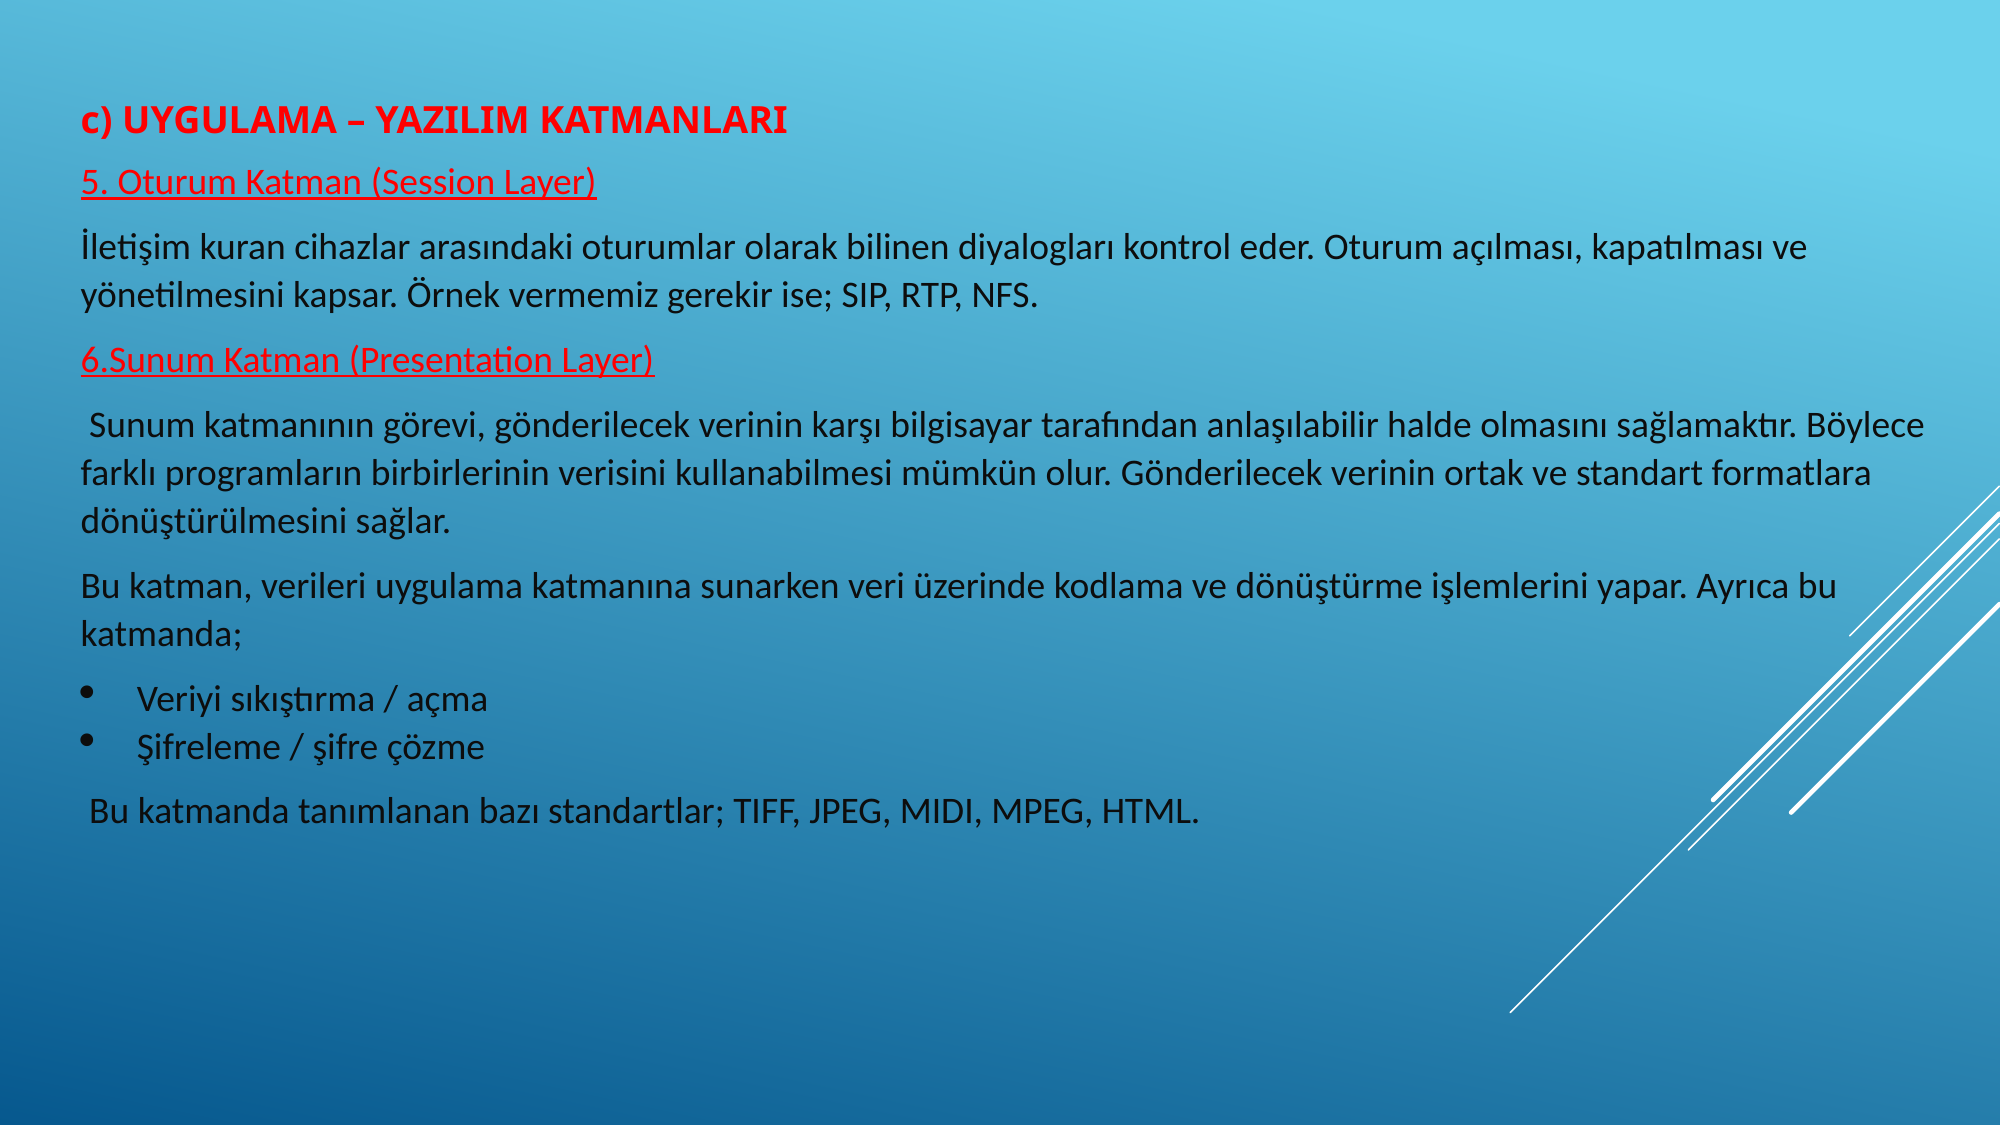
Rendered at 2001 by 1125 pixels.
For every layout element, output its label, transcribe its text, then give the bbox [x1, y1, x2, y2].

text_box c) UYGULAMA – YAZILIM KATMANLARI 5. Oturum Katman (Session Layer) İletişim kuran cihazlar arasındaki oturumlar olarak bilinen diyalogları kontrol eder. Oturum açılması, kapatılması ve yönetilmesini kapsar. Örnek vermemiz gerekir ise; SIP, RTP, NFS. 6.Sunum Katman (Presentation Layer) Sunum katmanının görevi, gönderilecek verinin karşı bilgisayar tarafından anlaşılabilir halde olmasını sağlamaktır. Böylece farklı programların birbirlerinin verisini kullanabilmesi mümkün olur. Gönderilecek verinin ortak ve standart formatlara dönüştürülmesini sağlar. Bu katman, verileri uygulama katmanına sunarken veri üzerinde kodlama ve dönüştürme işlemlerini yapar. Ayrıca bu katmanda; Veriyi sıkıştırma / açma Şifreleme / şifre çözme Bu katmanda tanımlanan bazı standartlar; TIFF, JPEG, MIDI, MPEG, HTML. [65, 85, 2000, 969]
